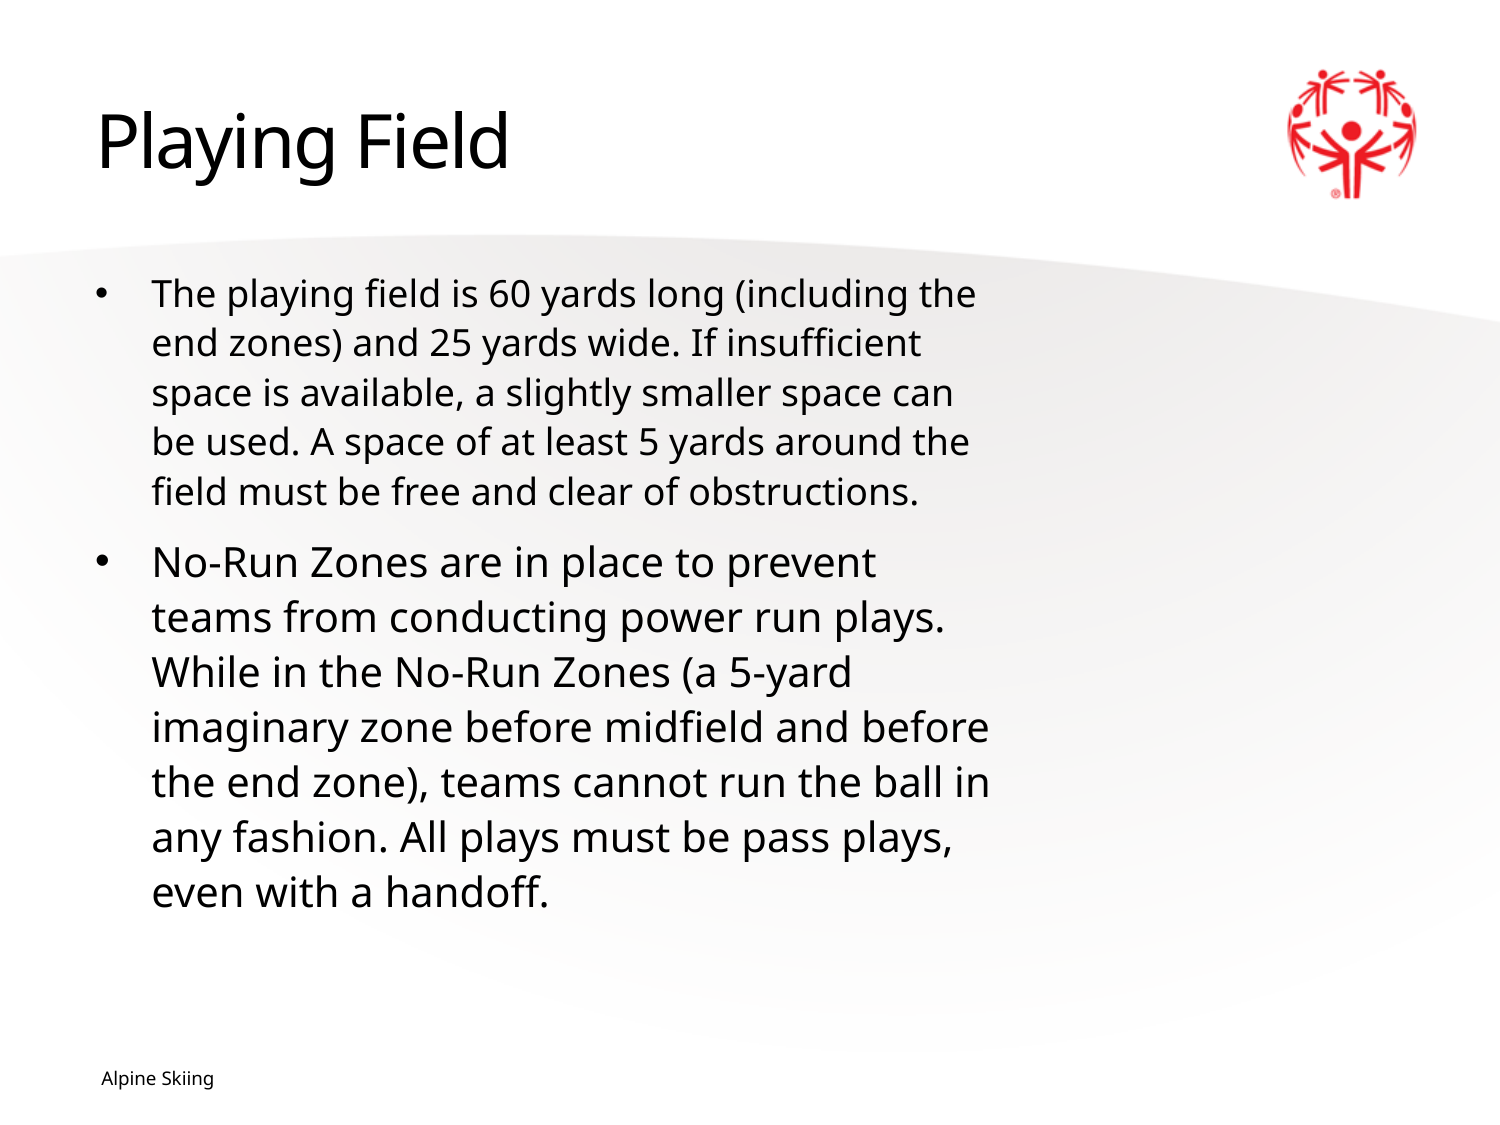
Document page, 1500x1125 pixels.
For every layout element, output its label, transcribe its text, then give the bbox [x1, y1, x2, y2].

picture [0, 0, 1500, 1125]
list The playing field is 60 yards long (including the end zones) and 25 yards wide. If insufficient space is available, a slightly smaller space can be used. A space of at least 5 yards around the field must be free and clear of obstructions. No-Run Zones are in place to prevent teams from conducting power run plays. While in the No-Run Zones (a 5-yard imaginary zone before midfield and before the end zone), teams cannot run the ball in any fashion. All plays must be pass plays, even with a handoff. [89, 259, 1014, 992]
title Playing Field [89, 60, 1247, 232]
slide_number Alpine Skiing [90, 1061, 665, 1093]
